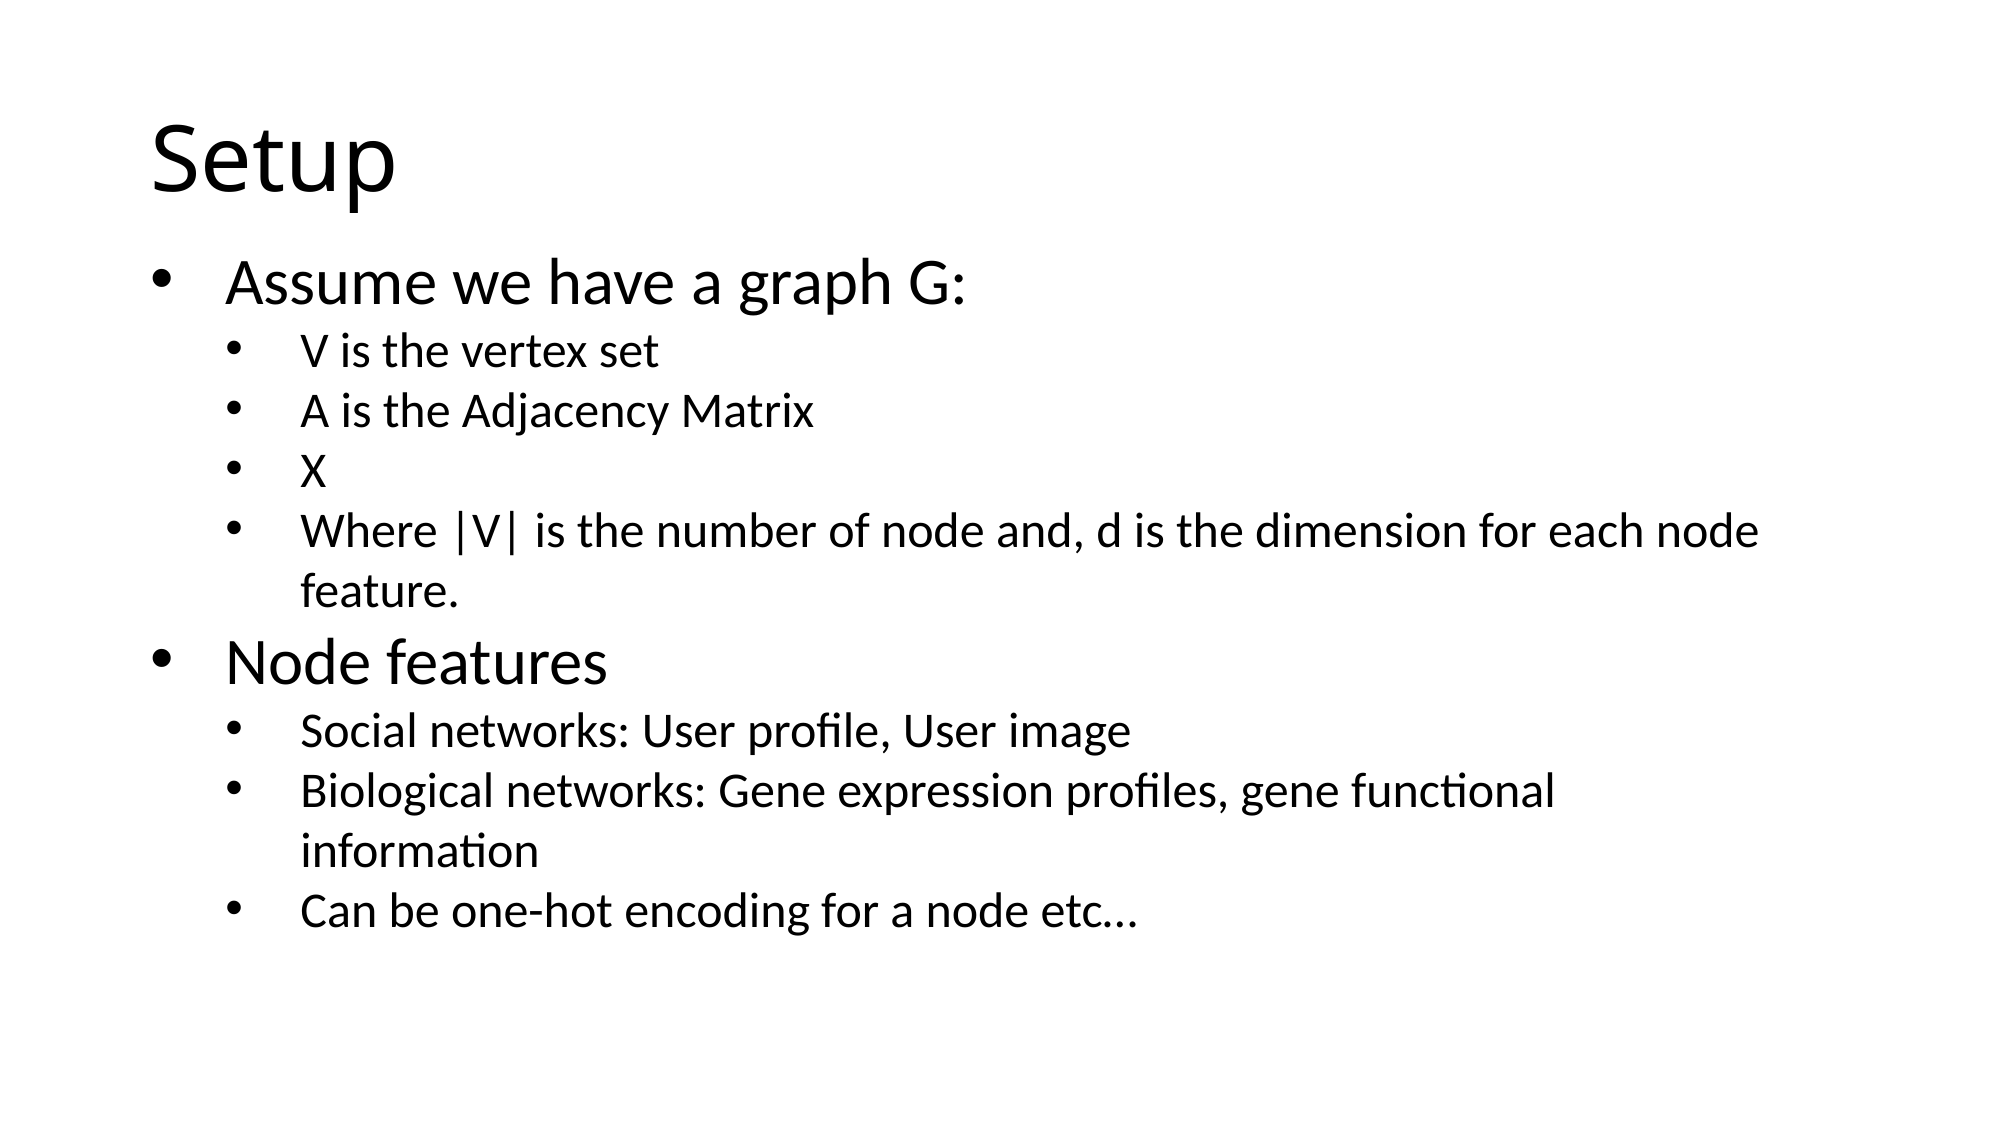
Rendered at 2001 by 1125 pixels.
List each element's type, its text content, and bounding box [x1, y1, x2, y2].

title Setup [150, 100, 1850, 215]
